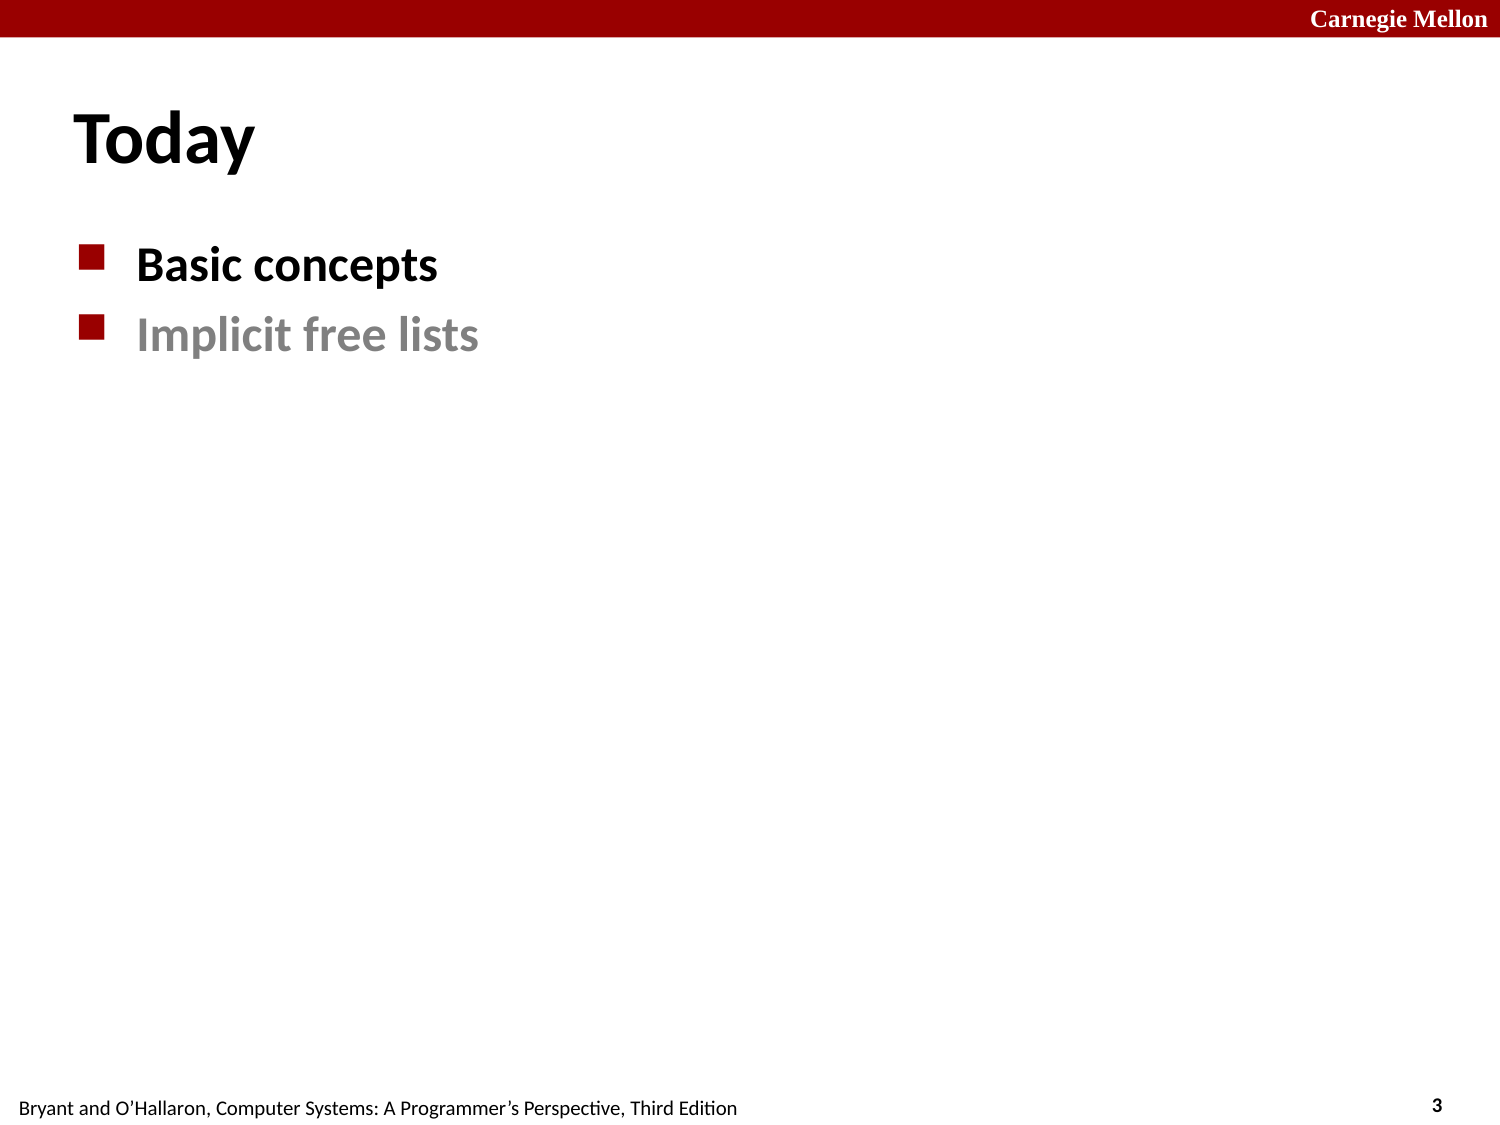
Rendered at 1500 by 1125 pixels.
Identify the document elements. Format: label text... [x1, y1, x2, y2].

list Basic concepts Implicit free lists [64, 223, 1361, 1040]
title Today [58, 71, 1305, 197]
